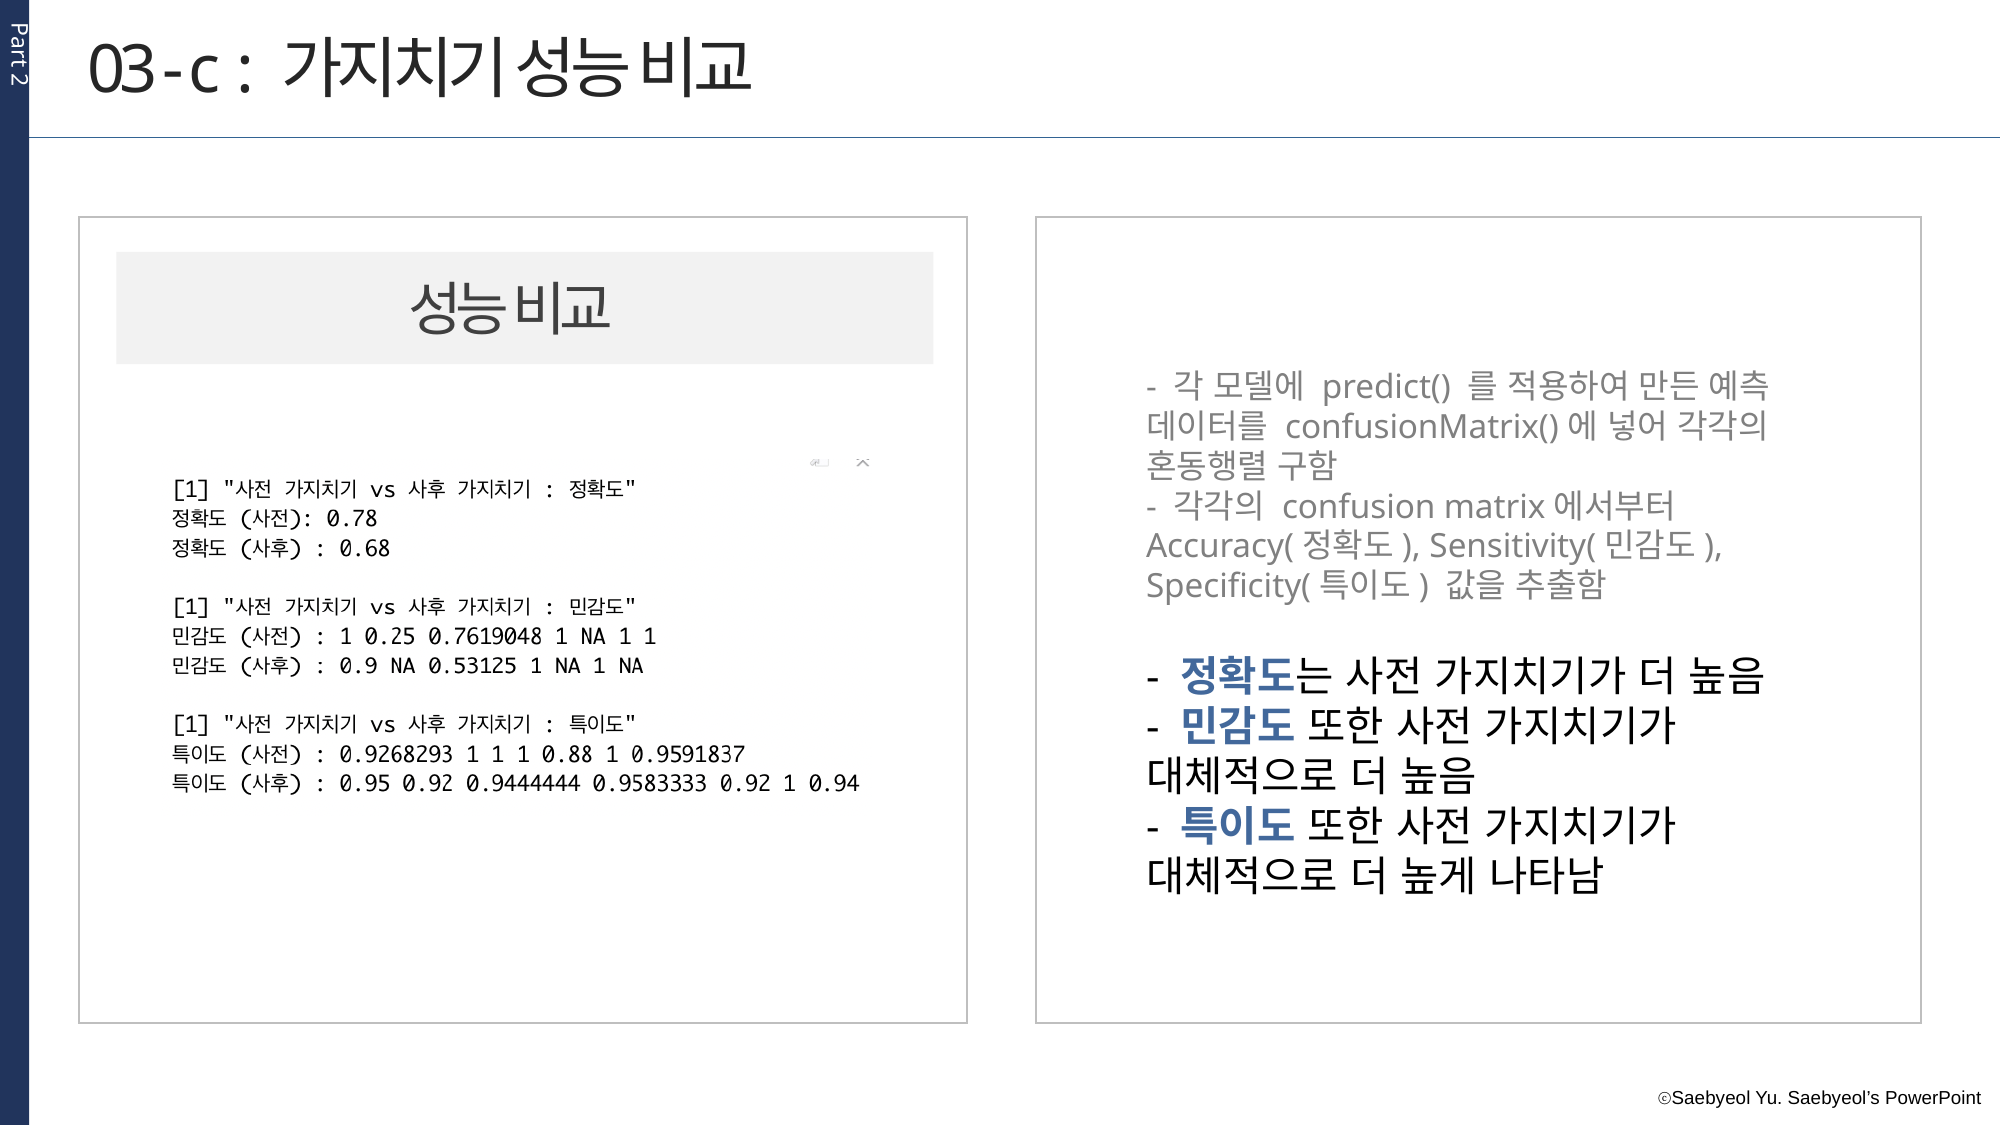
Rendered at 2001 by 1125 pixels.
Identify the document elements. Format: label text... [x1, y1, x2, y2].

text_box [0, 0, 30, 8]
text_box [78, 216, 968, 1024]
text_box [115, 251, 934, 365]
text_box Part 2 [0, 8, 42, 312]
text_box - 각 모델에 predict() 를 적용하여 만든 예측 데이터를 confusionMatrix()에 넣어 각각의 혼동행렬 구함 - 각각의 confusion matrix에서부터 Accuracy(정확도), Sensitivity(민감도), Specificity(특이도) 값을 추출함 - 정확도는 사전 가지치기가 더 높음 - 민감도 또한 사전 가지치기가 대체적으로 더 높음 - 특이도 또한 사전 가지치기가 대체적으로 더 높게 나타남 [1130, 357, 1827, 908]
text_box 성능 비교 [393, 265, 639, 350]
text_box 03 - c : 가지치기 성능 비교 [72, 18, 770, 113]
text_box [1035, 216, 1922, 1024]
picture [161, 459, 872, 816]
text_box [0, 312, 30, 1125]
